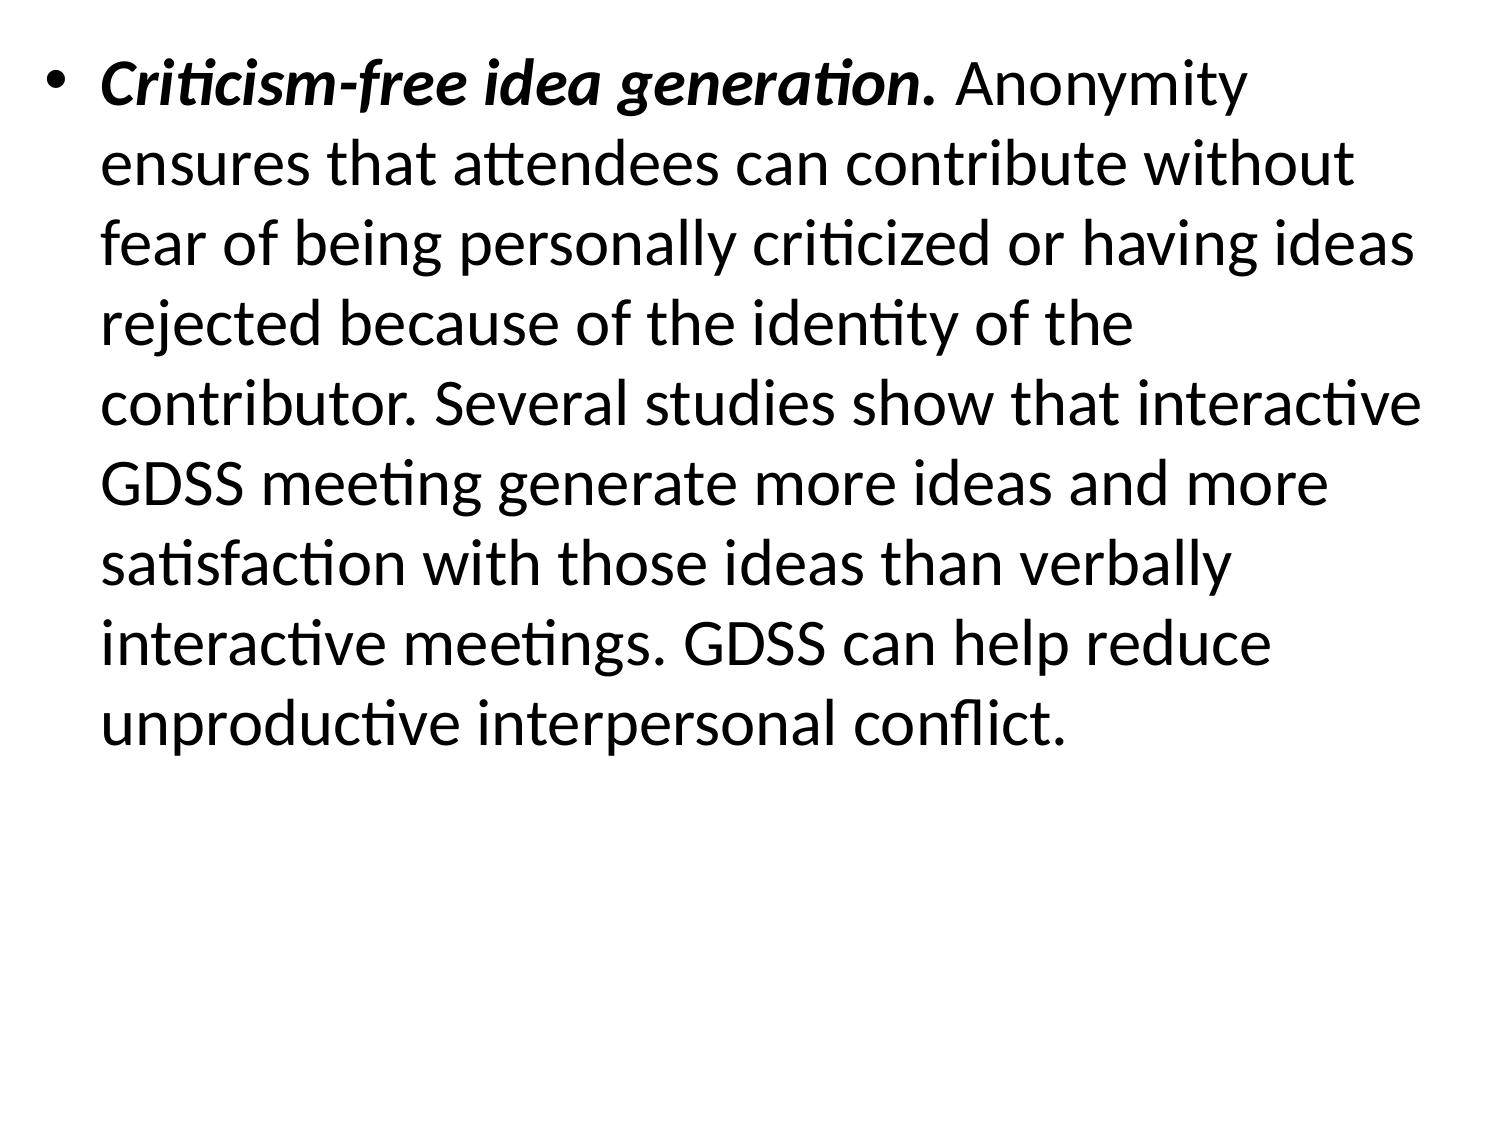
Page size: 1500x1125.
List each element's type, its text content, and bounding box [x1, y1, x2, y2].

list Criticism-free idea generation. Anonymity ensures that attendees can contribute without fear of being personally criticized or having ideas rejected because of the identity of the contributor. Several studies show that interactive GDSS meeting generate more ideas and more satisfaction with those ideas than verbally interactive meetings. GDSS can help reduce unproductive interpersonal conflict. [29, 30, 1471, 1094]
